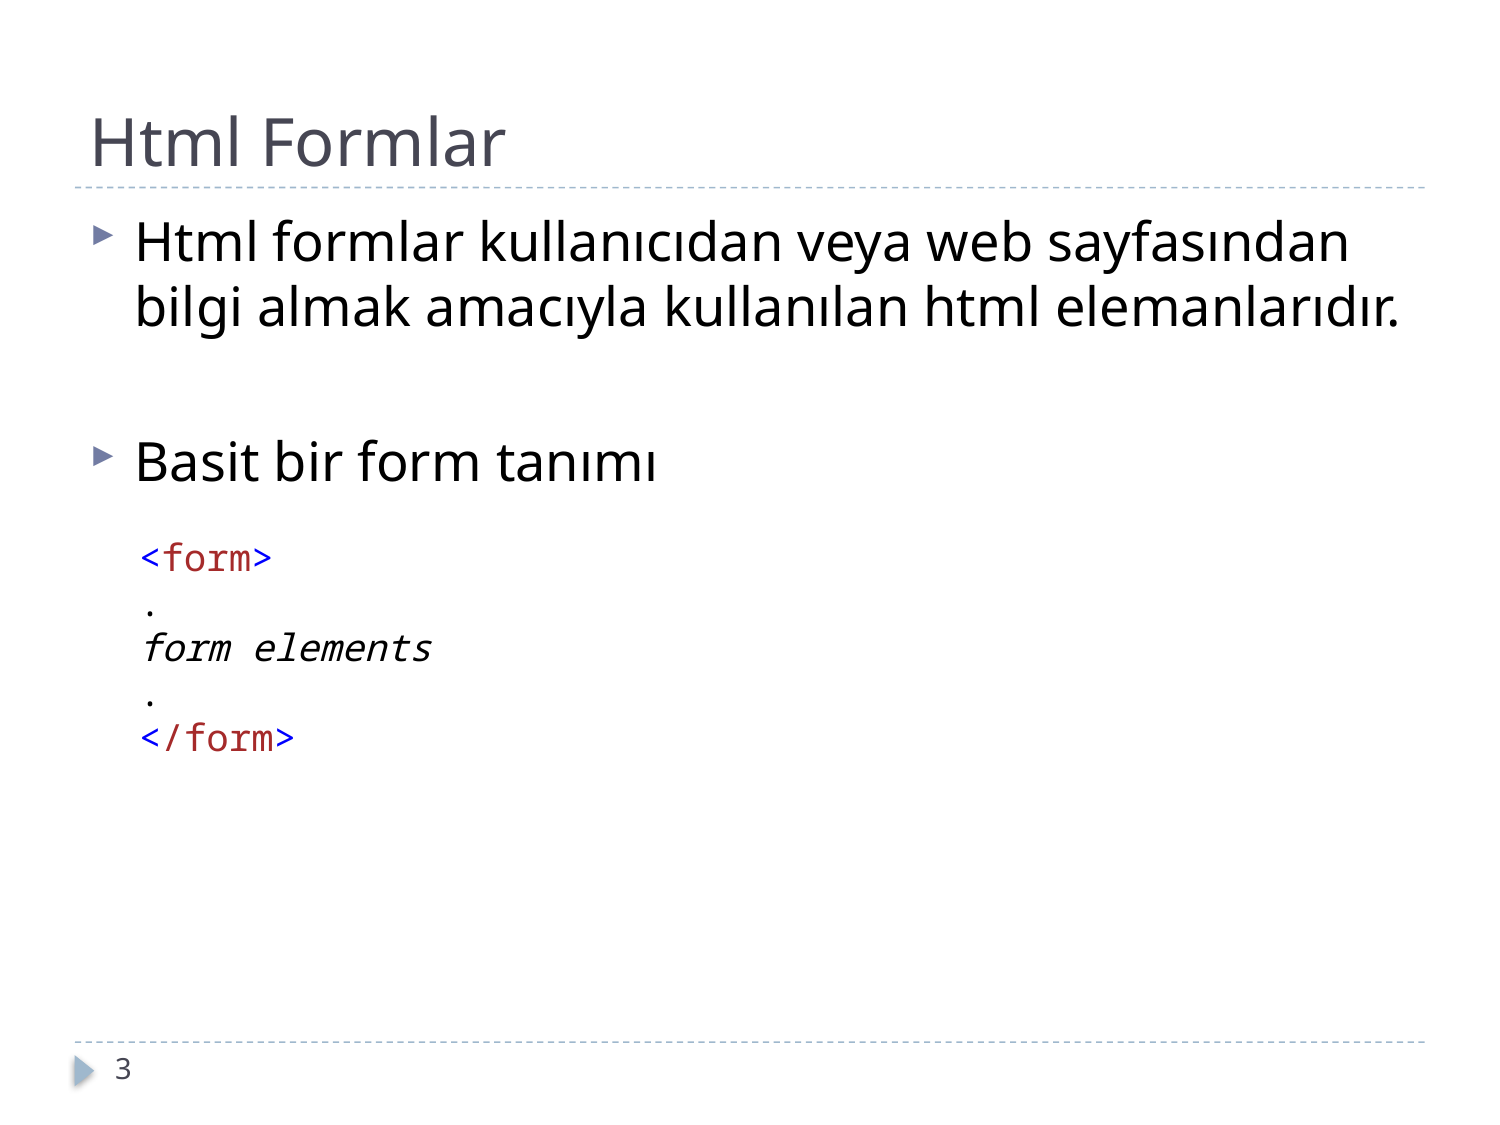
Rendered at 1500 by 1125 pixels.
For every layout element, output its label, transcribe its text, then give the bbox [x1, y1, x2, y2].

slide_number 3 [100, 1042, 426, 1103]
title Html Formlar [75, 24, 1425, 188]
text_box <form> . form elements . </form> [123, 527, 874, 767]
list Html formlar kullanıcıdan veya web sayfasından bilgi almak amacıyla kullanılan html elemanlarıdır. Basit bir form tanımı [75, 200, 1425, 1010]
